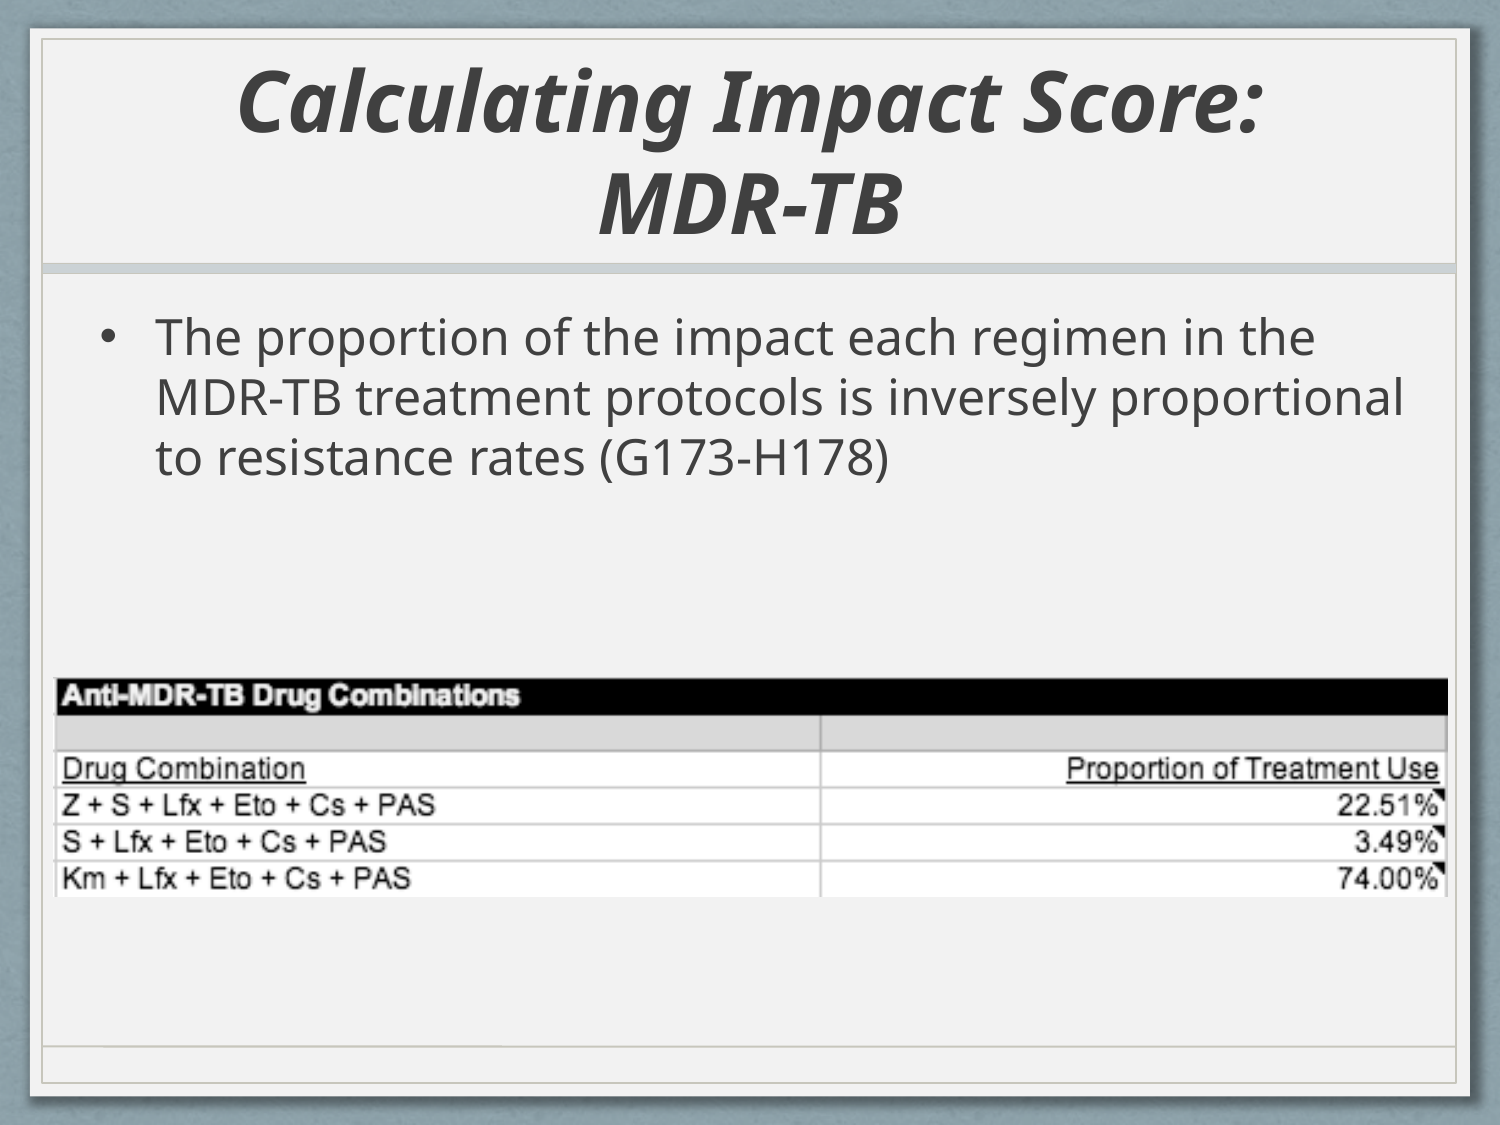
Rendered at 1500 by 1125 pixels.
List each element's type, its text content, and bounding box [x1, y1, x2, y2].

list The proportion of the impact each regimen in the MDR-TB treatment protocols is inversely proportional to resistance rates (G173-H178) [84, 297, 1425, 669]
list The proportion of the impact each regimen in the MDR-TB treatment protocols is inversely proportional to resistance rates (G173-H178) [84, 906, 1425, 1055]
picture [53, 676, 1448, 898]
title Calculating Impact Score: MDR-TB [147, 40, 1353, 260]
